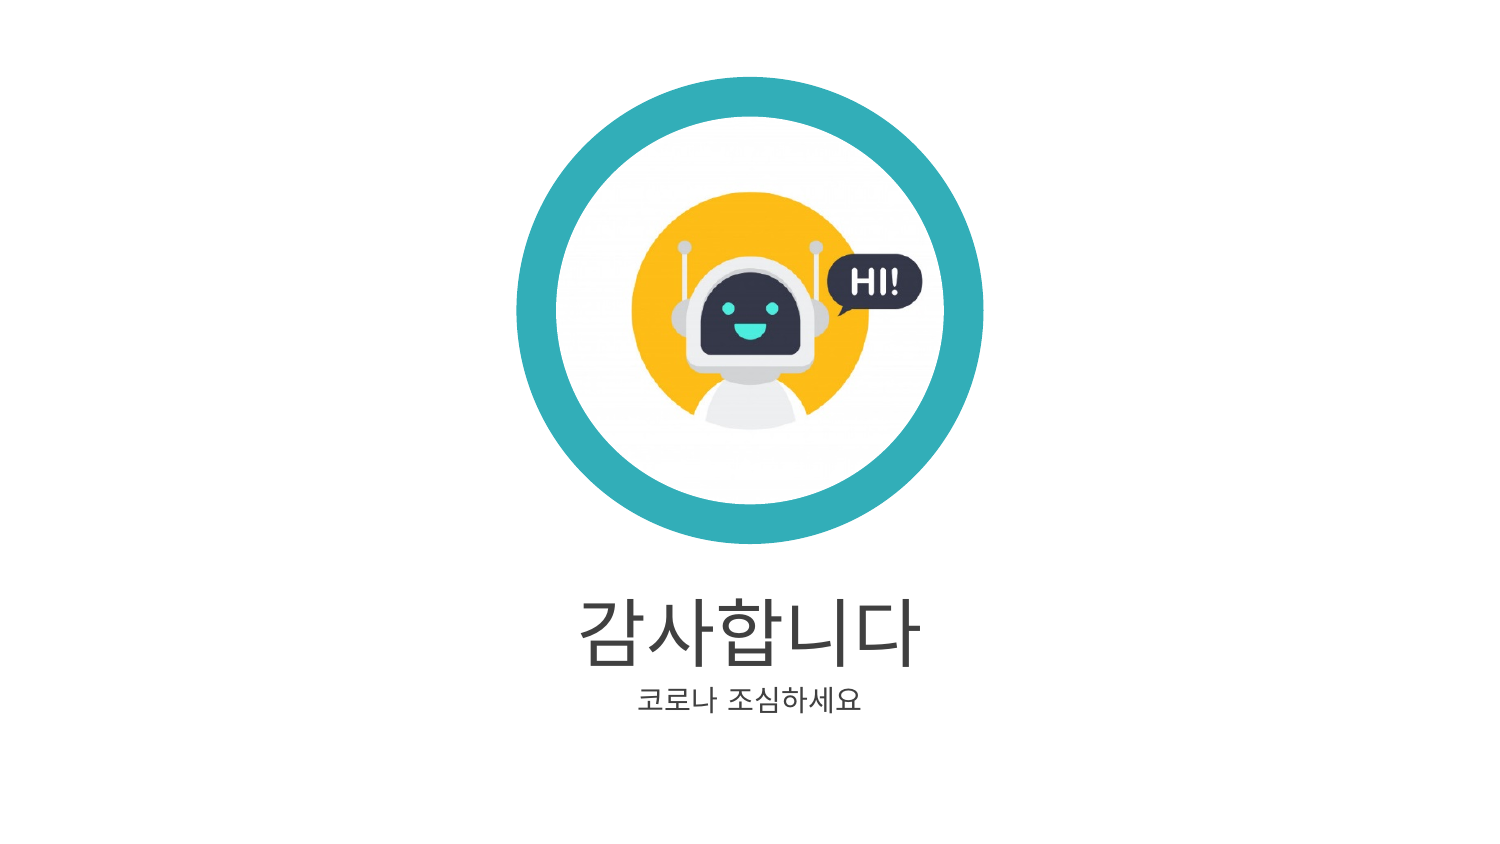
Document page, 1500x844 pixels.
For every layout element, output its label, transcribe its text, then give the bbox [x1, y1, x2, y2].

list 감사합니다 [0, 584, 1500, 676]
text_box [516, 76, 984, 545]
list 코로나 조심하세요 [0, 676, 1500, 724]
